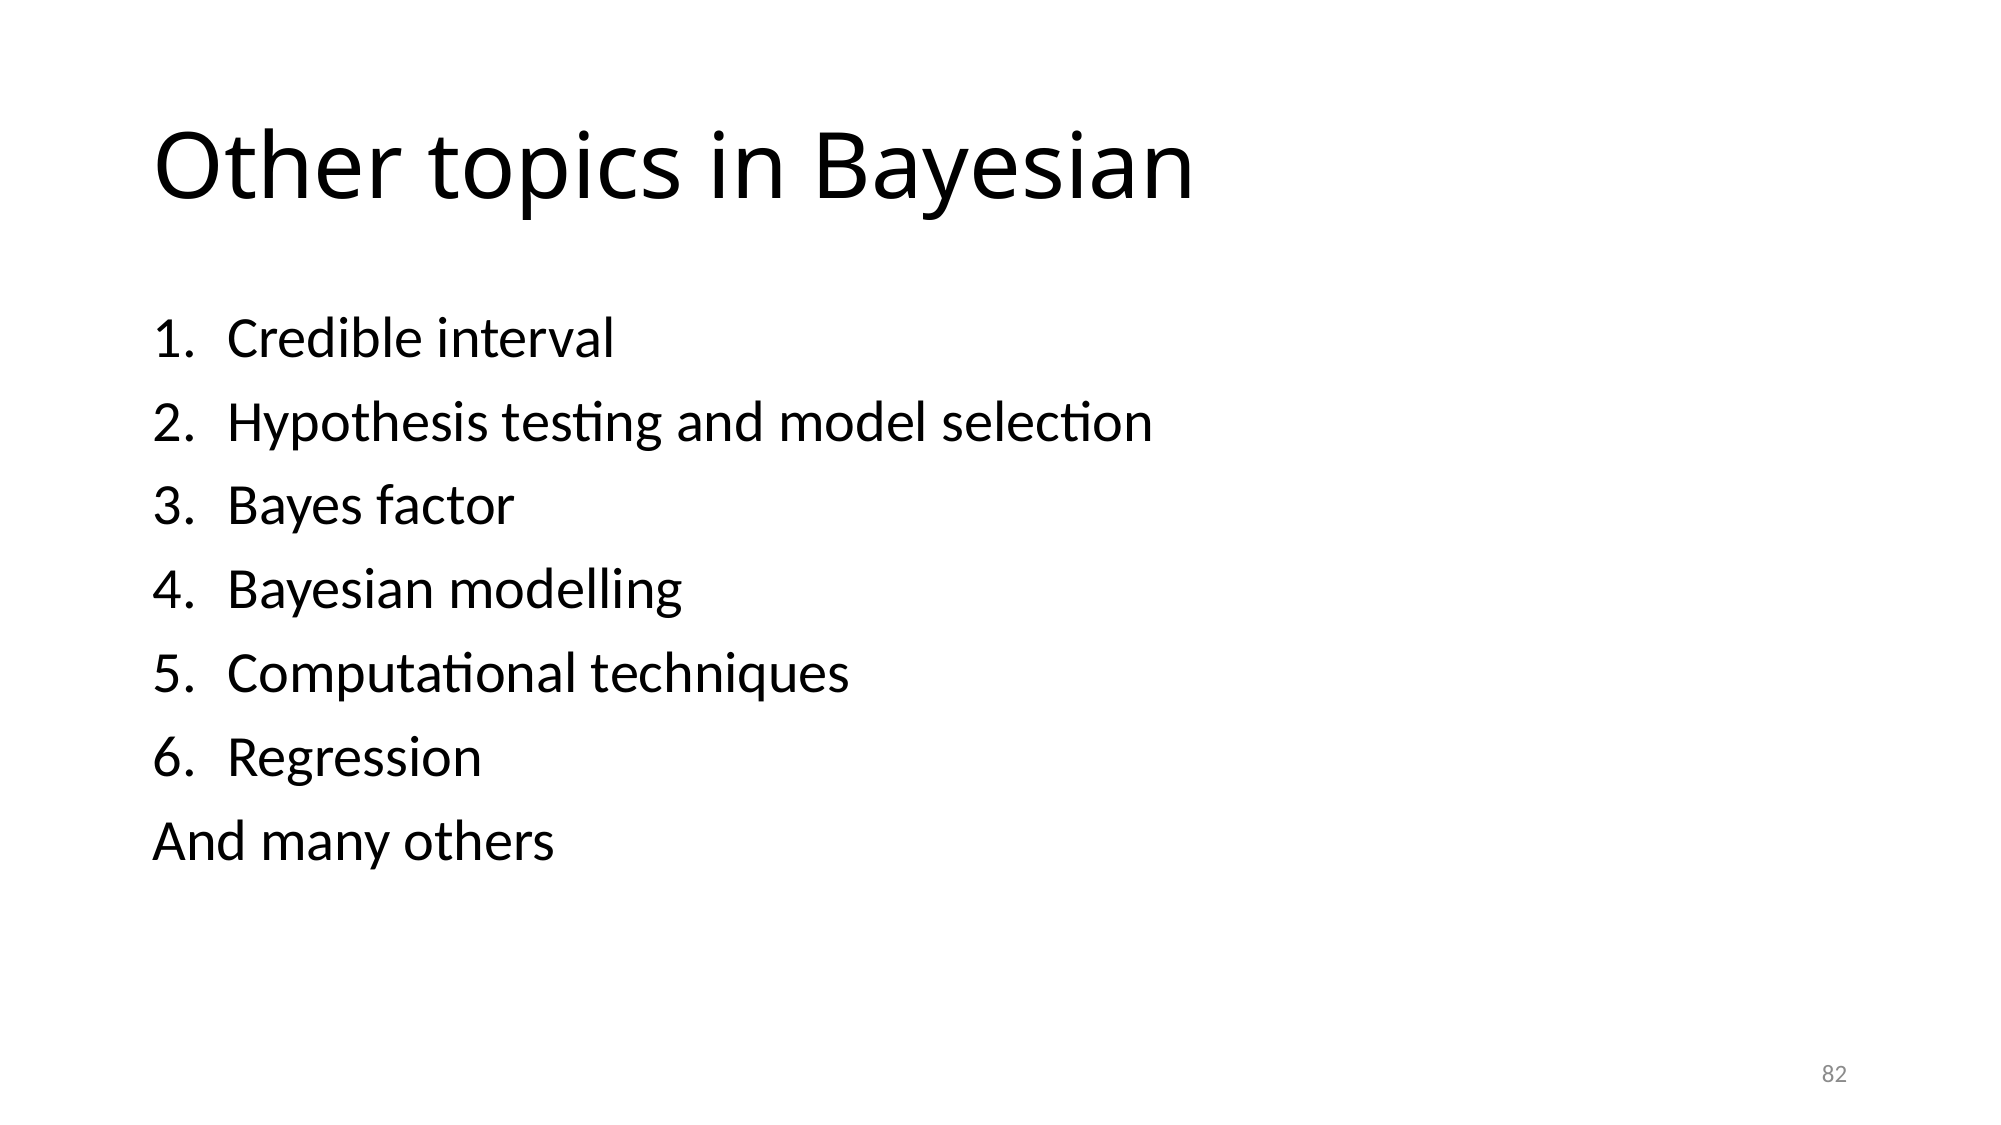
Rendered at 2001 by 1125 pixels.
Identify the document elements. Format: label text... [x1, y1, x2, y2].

list Credible interval Hypothesis testing and model selection Bayes factor Bayesian modelling Computational techniques Regression And many others [137, 299, 1863, 1014]
slide_number 82 [1412, 1042, 1863, 1103]
title Other topics in Bayesian [137, 59, 1863, 278]
